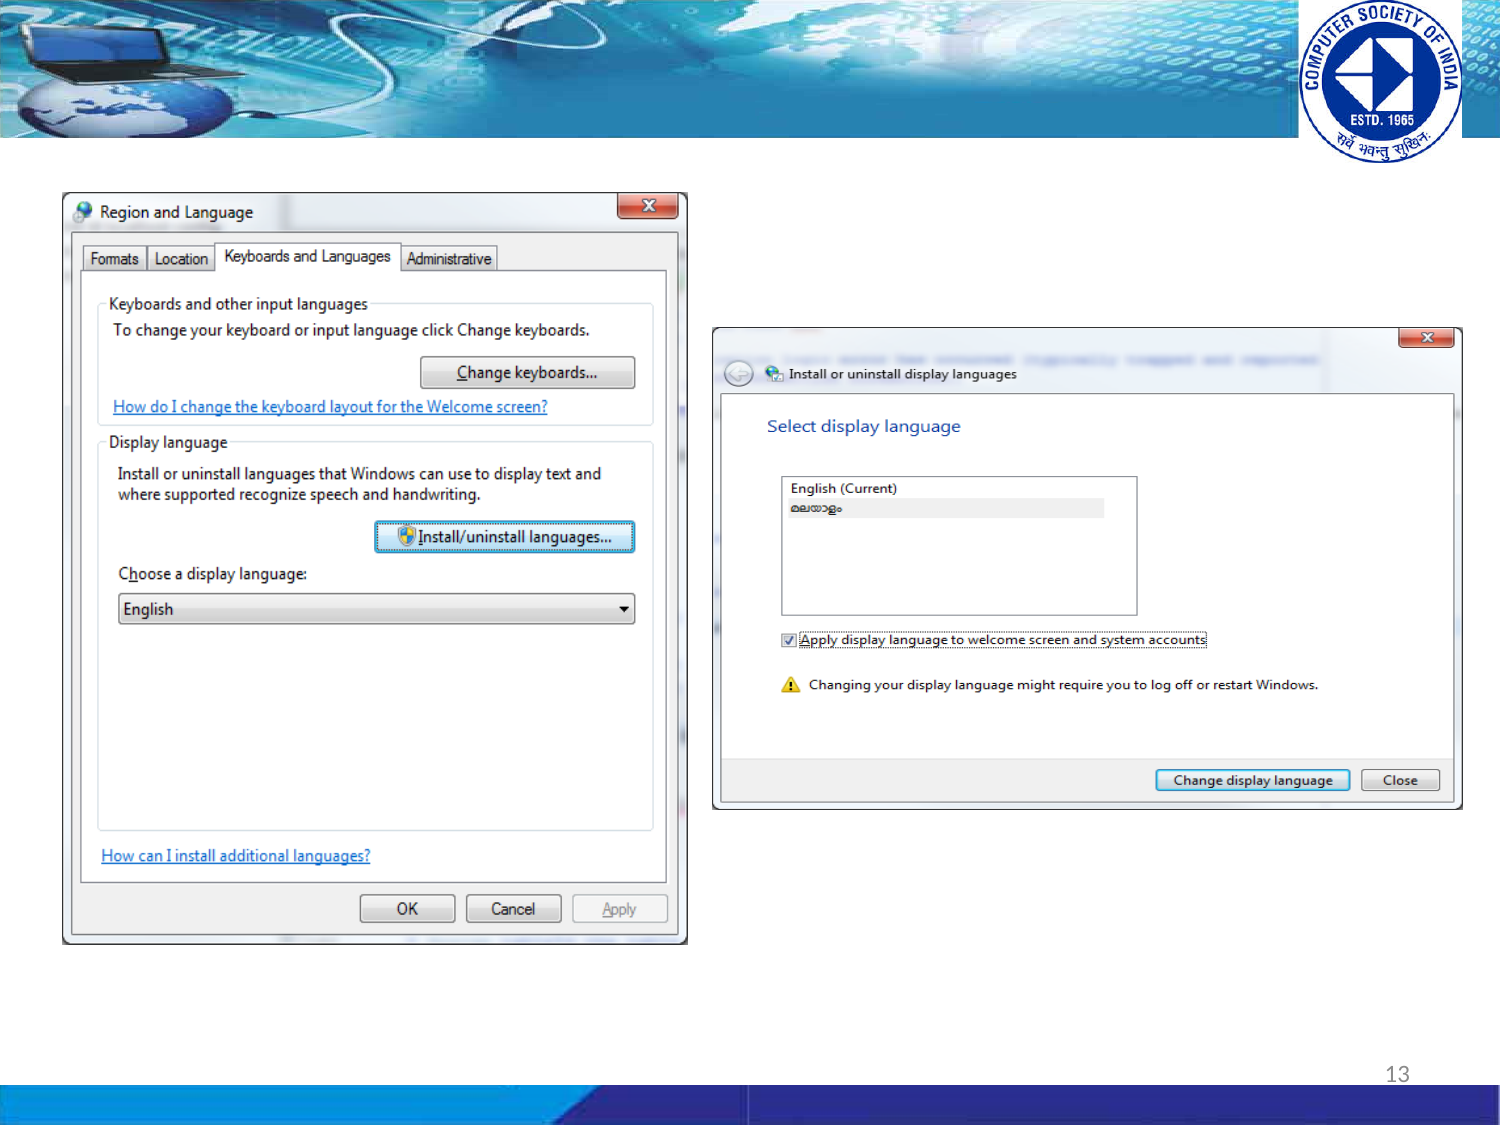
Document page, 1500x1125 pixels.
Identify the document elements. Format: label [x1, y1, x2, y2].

picture [712, 327, 1463, 810]
picture [62, 191, 688, 945]
text_box [0, 0, 1500, 1125]
